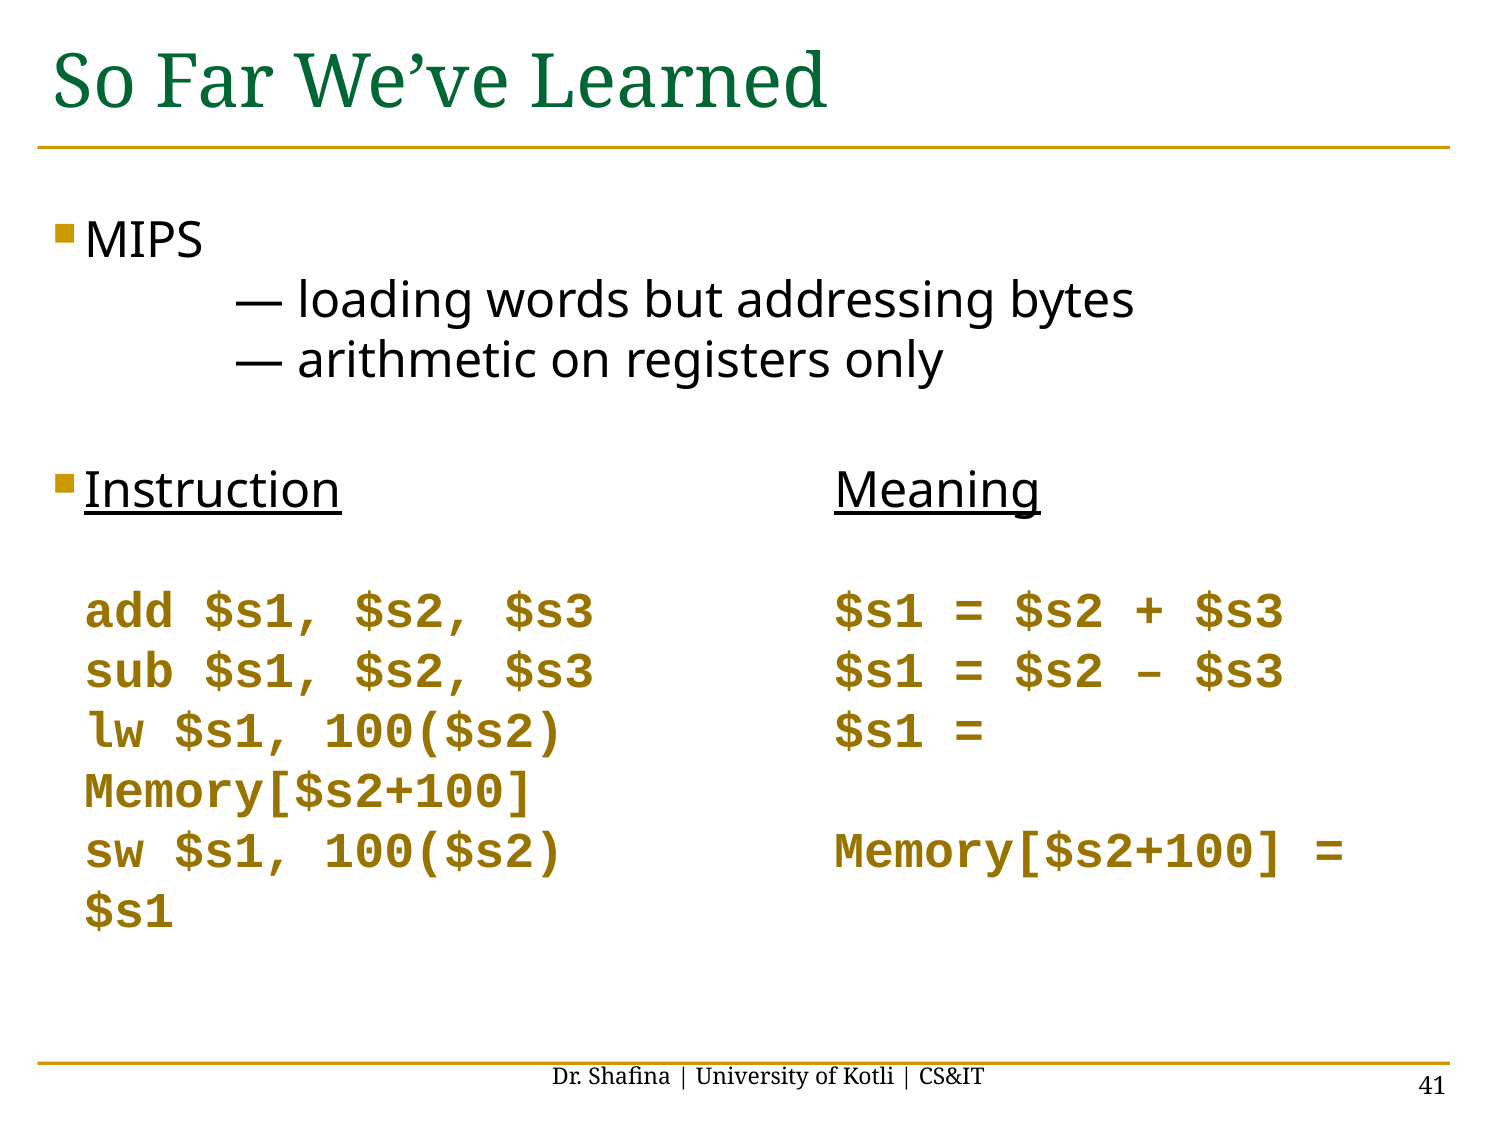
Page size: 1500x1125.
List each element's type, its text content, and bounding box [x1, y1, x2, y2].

list MIPS — loading words but addressing bytes — arithmetic on registers only Instruction Meaning add $s1, $s2, $s3 $s1 = $s2 + $s3 sub $s1, $s2, $s3 $s1 = $s2 – $s3 lw $s1, 100($s2) $s1 = Memory[$s2+100] sw $s1, 100($s2) Memory[$s2+100] = $s1 [37, 200, 1450, 1007]
title So Far We’ve Learned [37, 24, 1450, 200]
slide_number 41 [1111, 1036, 1462, 1112]
footer Dr. Shafina | University of Kotli | CS&IT [512, 1024, 1026, 1101]
